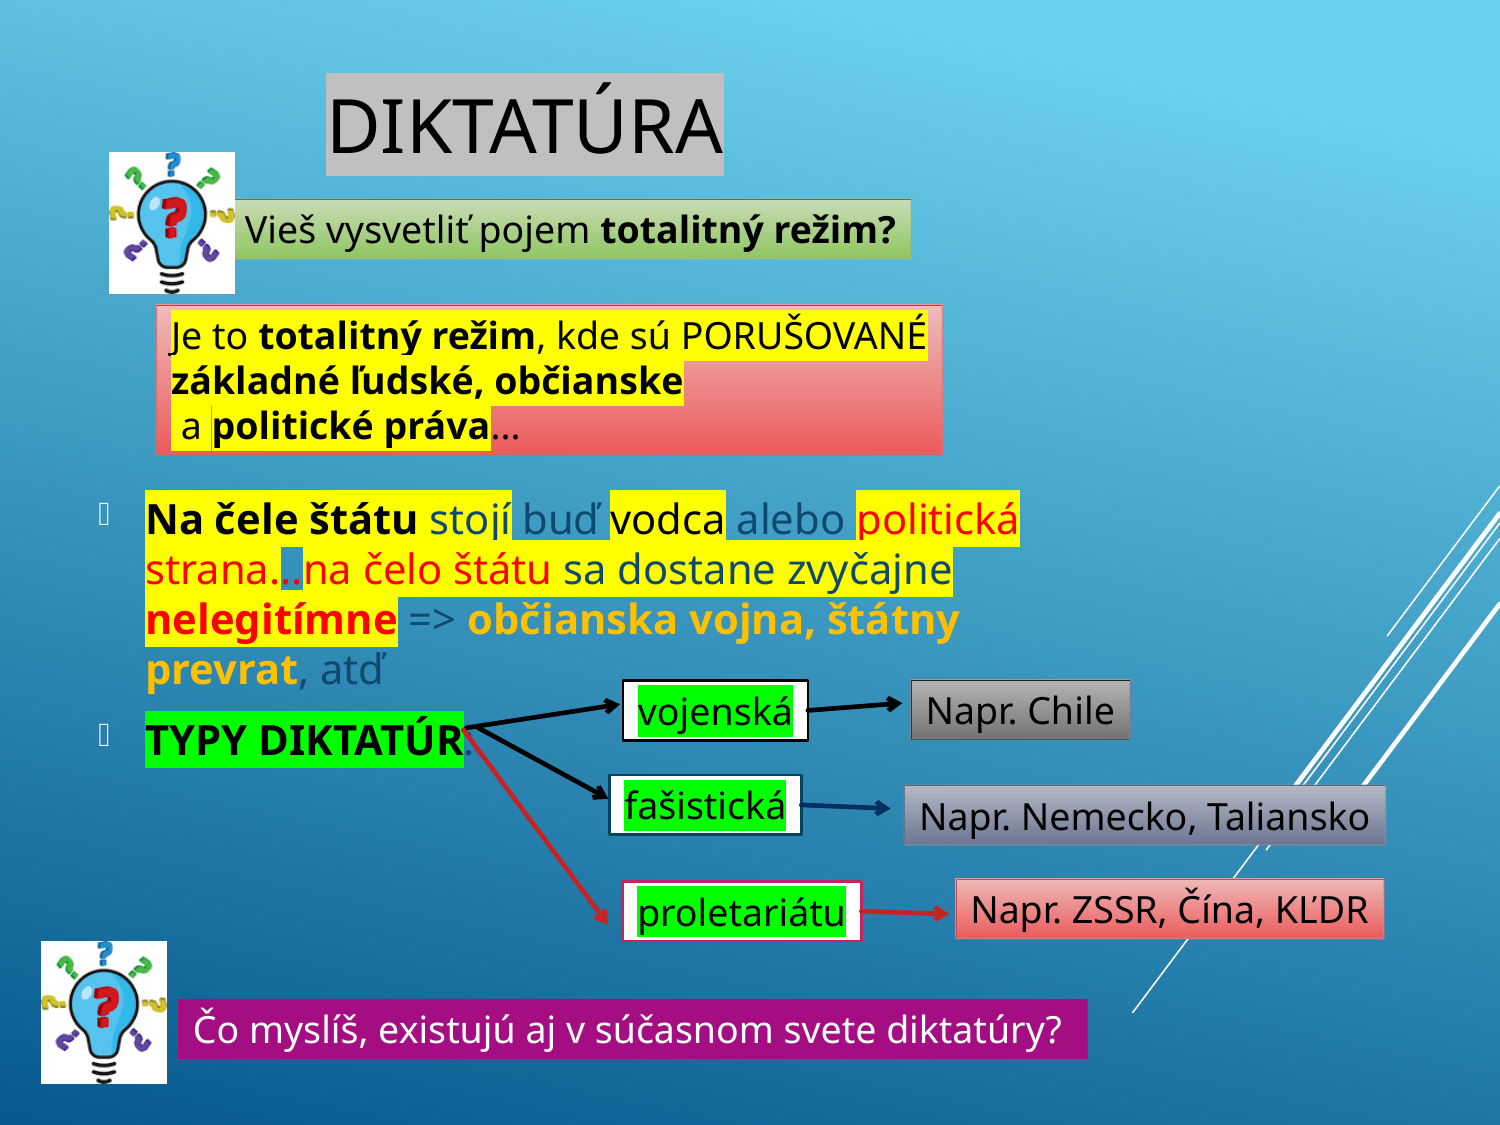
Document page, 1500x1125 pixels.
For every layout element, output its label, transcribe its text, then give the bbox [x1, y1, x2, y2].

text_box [863, 911, 950, 915]
text_box Napr. Chile [910, 679, 1131, 740]
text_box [802, 805, 891, 809]
list Na čele štátu stojí buď vodca alebo politická strana...na čelo štátu sa dostane zvyčajne nelegitímne => občianska vojna, štátny prevrat, atď TYPY DIKTATÚR: [83, 331, 1134, 925]
text_box Je to totalitný režim, kde sú PORUŠOVANÉ základné ľudské, občianske a politické práva... [156, 304, 943, 455]
text_box Vieš vysvetliť pojem totalitný režim? [235, 198, 912, 260]
text_box Čo myslíš, existujú aj v súčasnom svete diktatúry? [178, 999, 1088, 1059]
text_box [463, 729, 609, 926]
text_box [810, 702, 903, 712]
text_box vojenská [622, 679, 809, 742]
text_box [466, 703, 621, 729]
text_box fašistická [609, 774, 803, 836]
text_box Napr. ZSSR, Čína, KĽDR [955, 878, 1385, 939]
picture [41, 941, 167, 1085]
picture [109, 151, 235, 295]
text_box Napr. Nemecko, Taliansko [904, 784, 1386, 846]
text_box proletariátu [621, 880, 863, 942]
title diktatúra [0, 0, 1050, 248]
